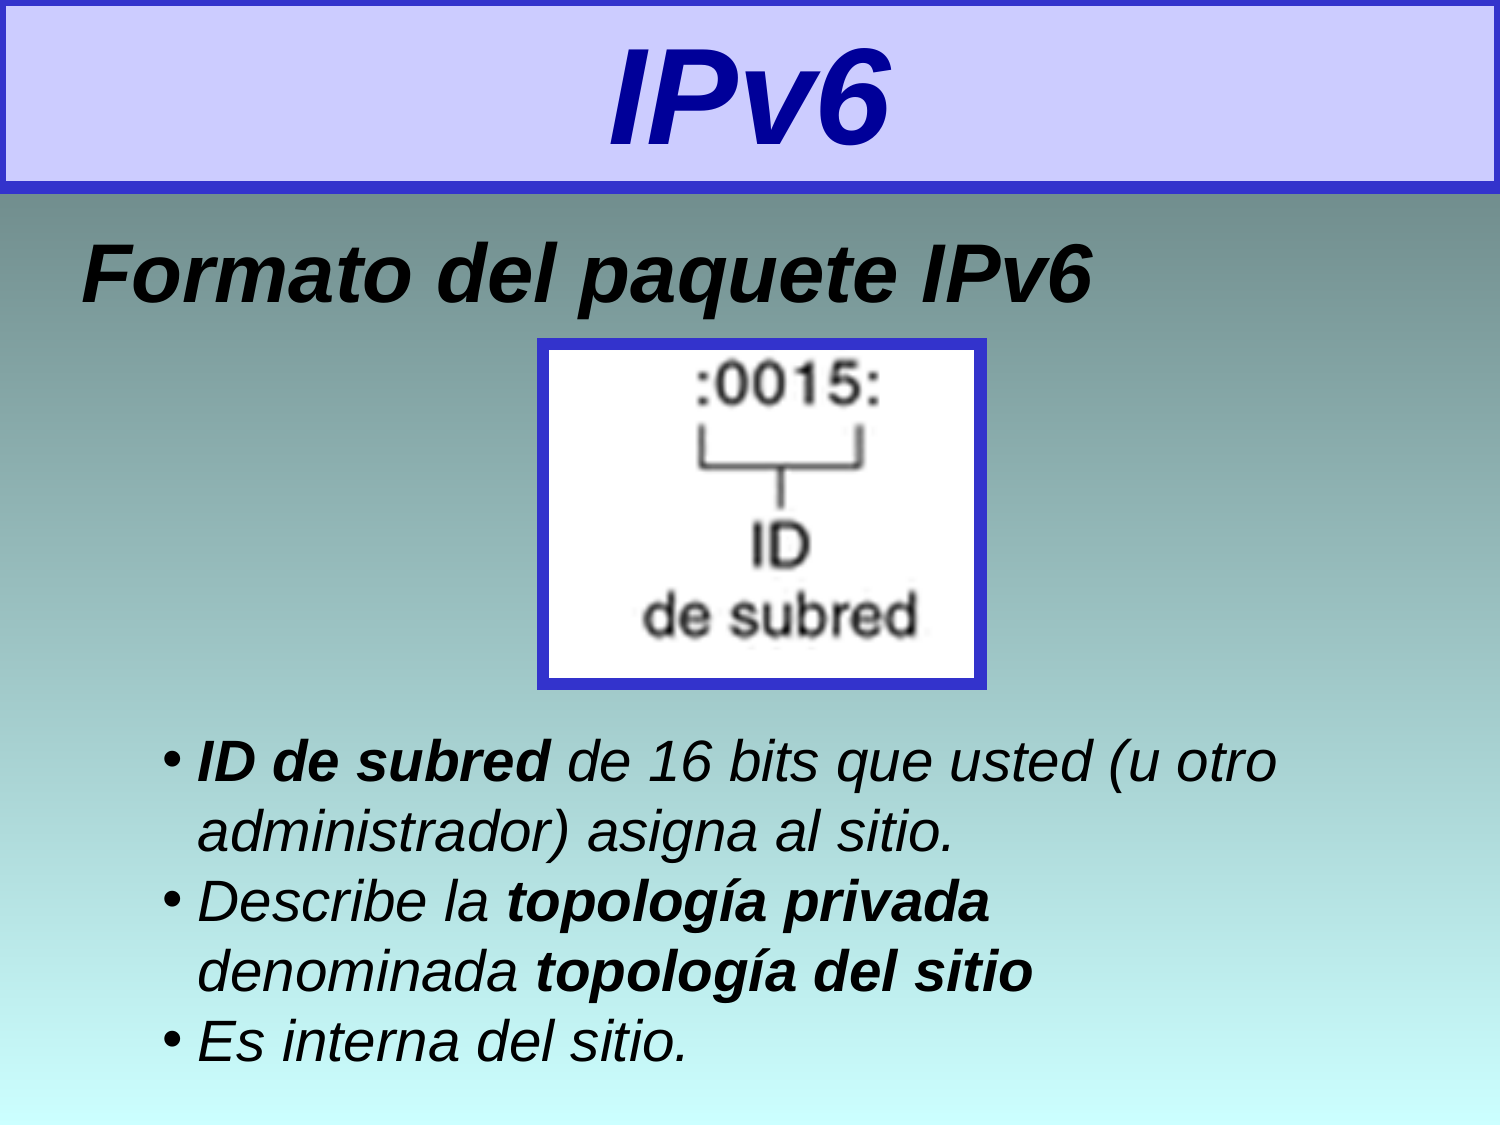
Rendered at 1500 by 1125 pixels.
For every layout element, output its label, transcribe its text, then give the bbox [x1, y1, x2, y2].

picture [548, 349, 975, 678]
title IPv6 [0, 0, 1500, 188]
text_box ID de subred de 16 bits que usted (u otro administrador) asigna al sitio. Describe la topología privada denominada topología del sitio Es interna del sitio. [147, 716, 1329, 1081]
text_box Formato del paquete IPv6 [66, 212, 1424, 927]
